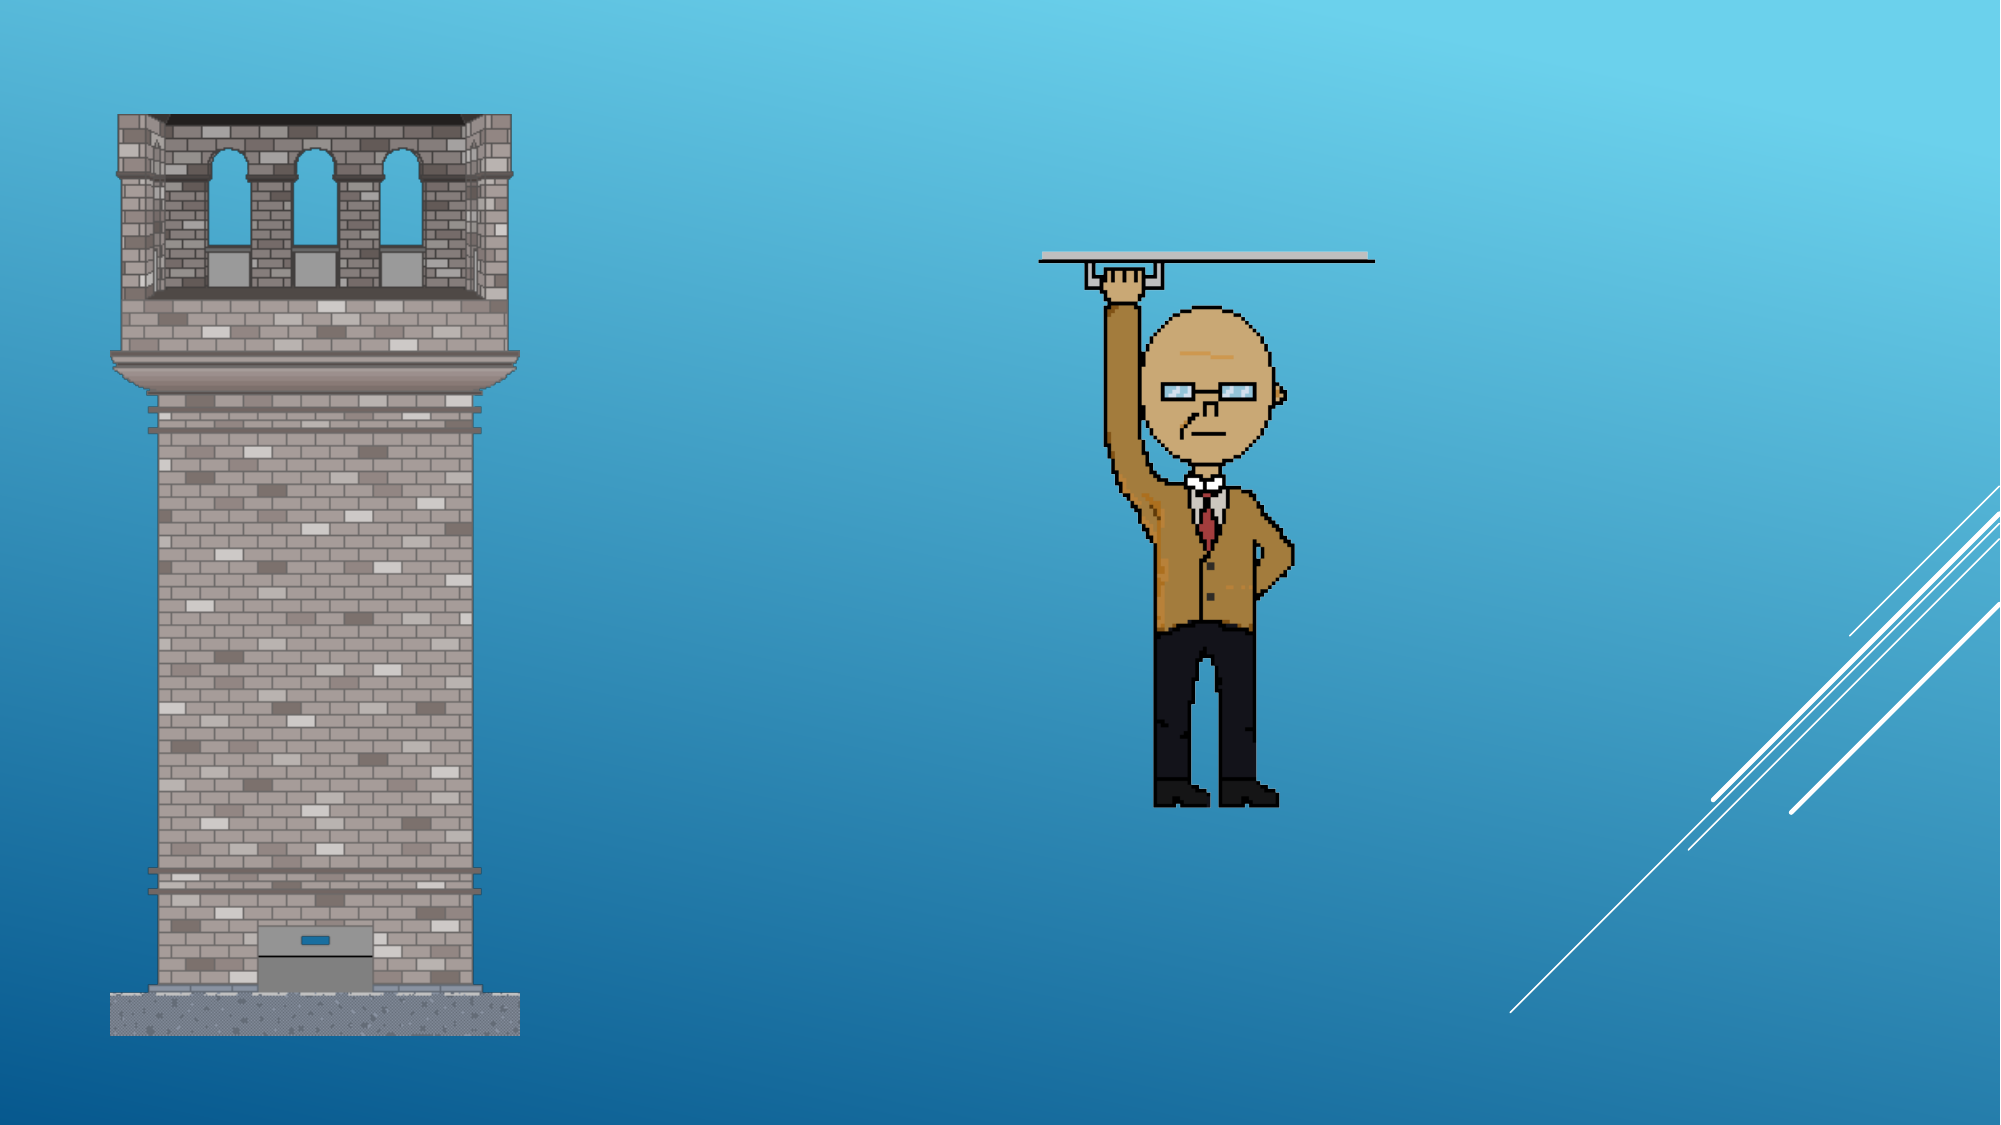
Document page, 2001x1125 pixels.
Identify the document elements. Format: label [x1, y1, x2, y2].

list [110, 113, 521, 1036]
picture [934, 179, 1701, 946]
